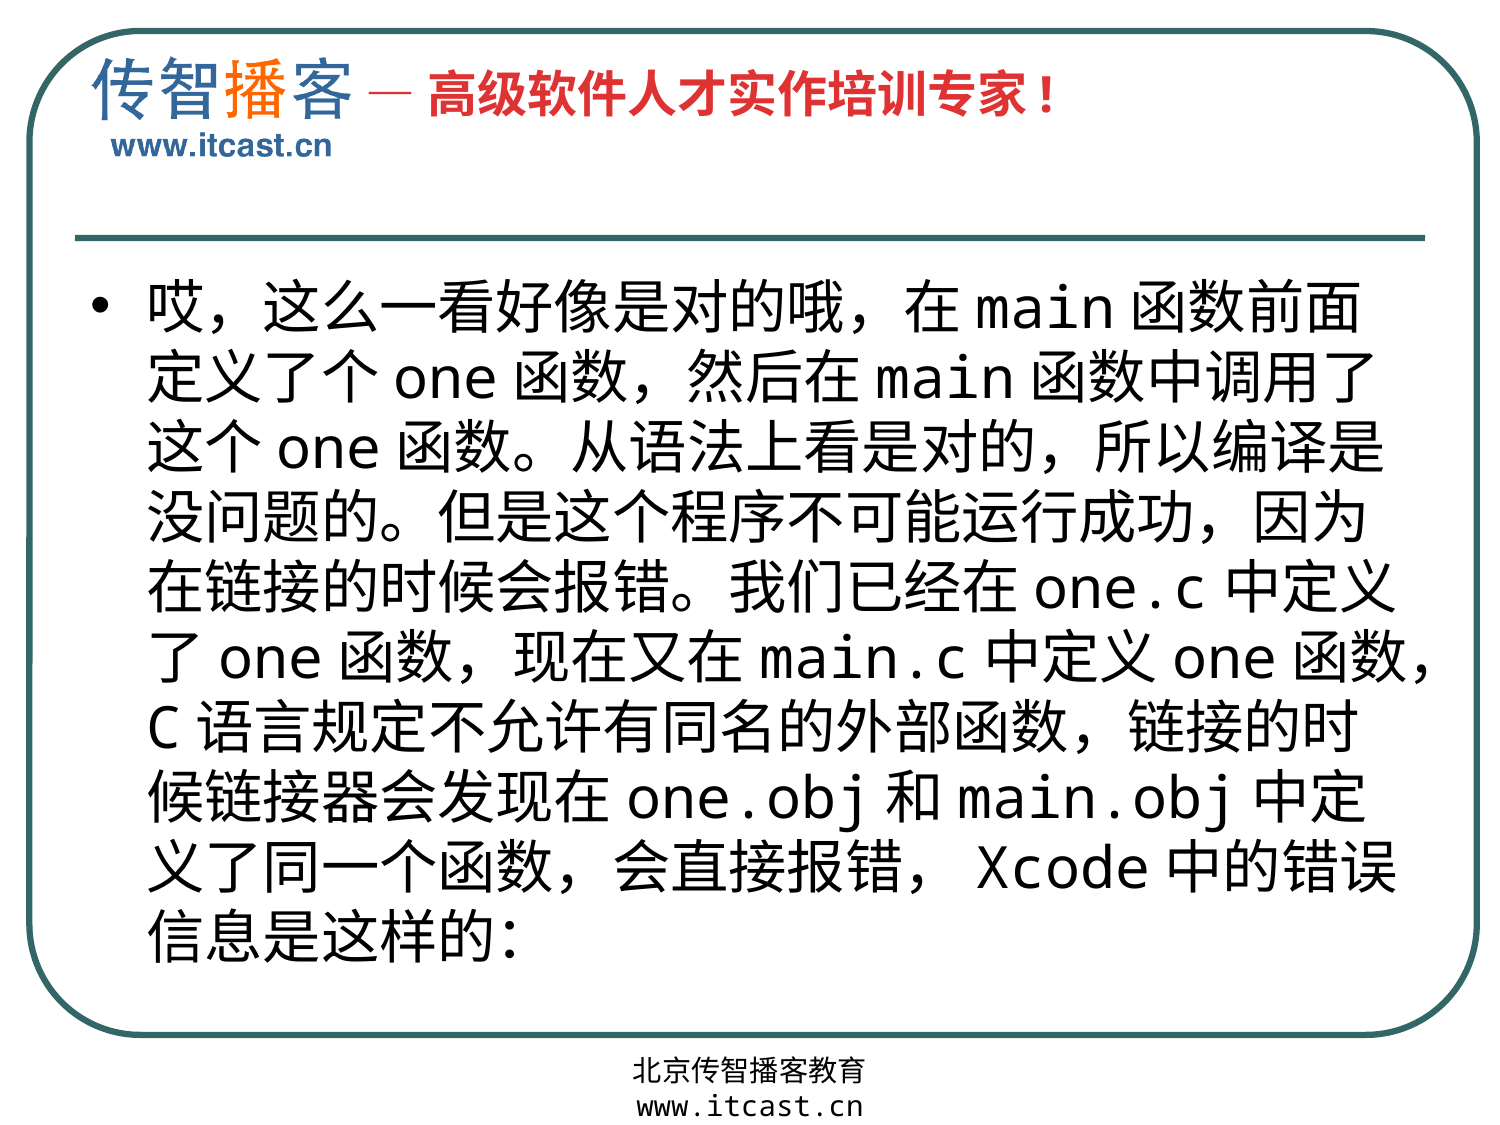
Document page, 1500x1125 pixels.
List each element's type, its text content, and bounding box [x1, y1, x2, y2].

list 哎，这么一看好像是对的哦，在main函数前面定义了个one函数，然后在main函数中调用了这个one函数。从语法上看是对的，所以编译是没问题的。但是这个程序不可能运行成功，因为在链接的时候会报错。我们已经在one.c中定义了one函数，现在又在main.c中定义one函数，C语言规定不允许有同名的外部函数，链接的时候链接器会发现在one.obj和main.obj中定义了同一个函数，会直接报错，Xcode中的错误信息是这样的： [75, 262, 1425, 1005]
picture [91, 56, 351, 157]
